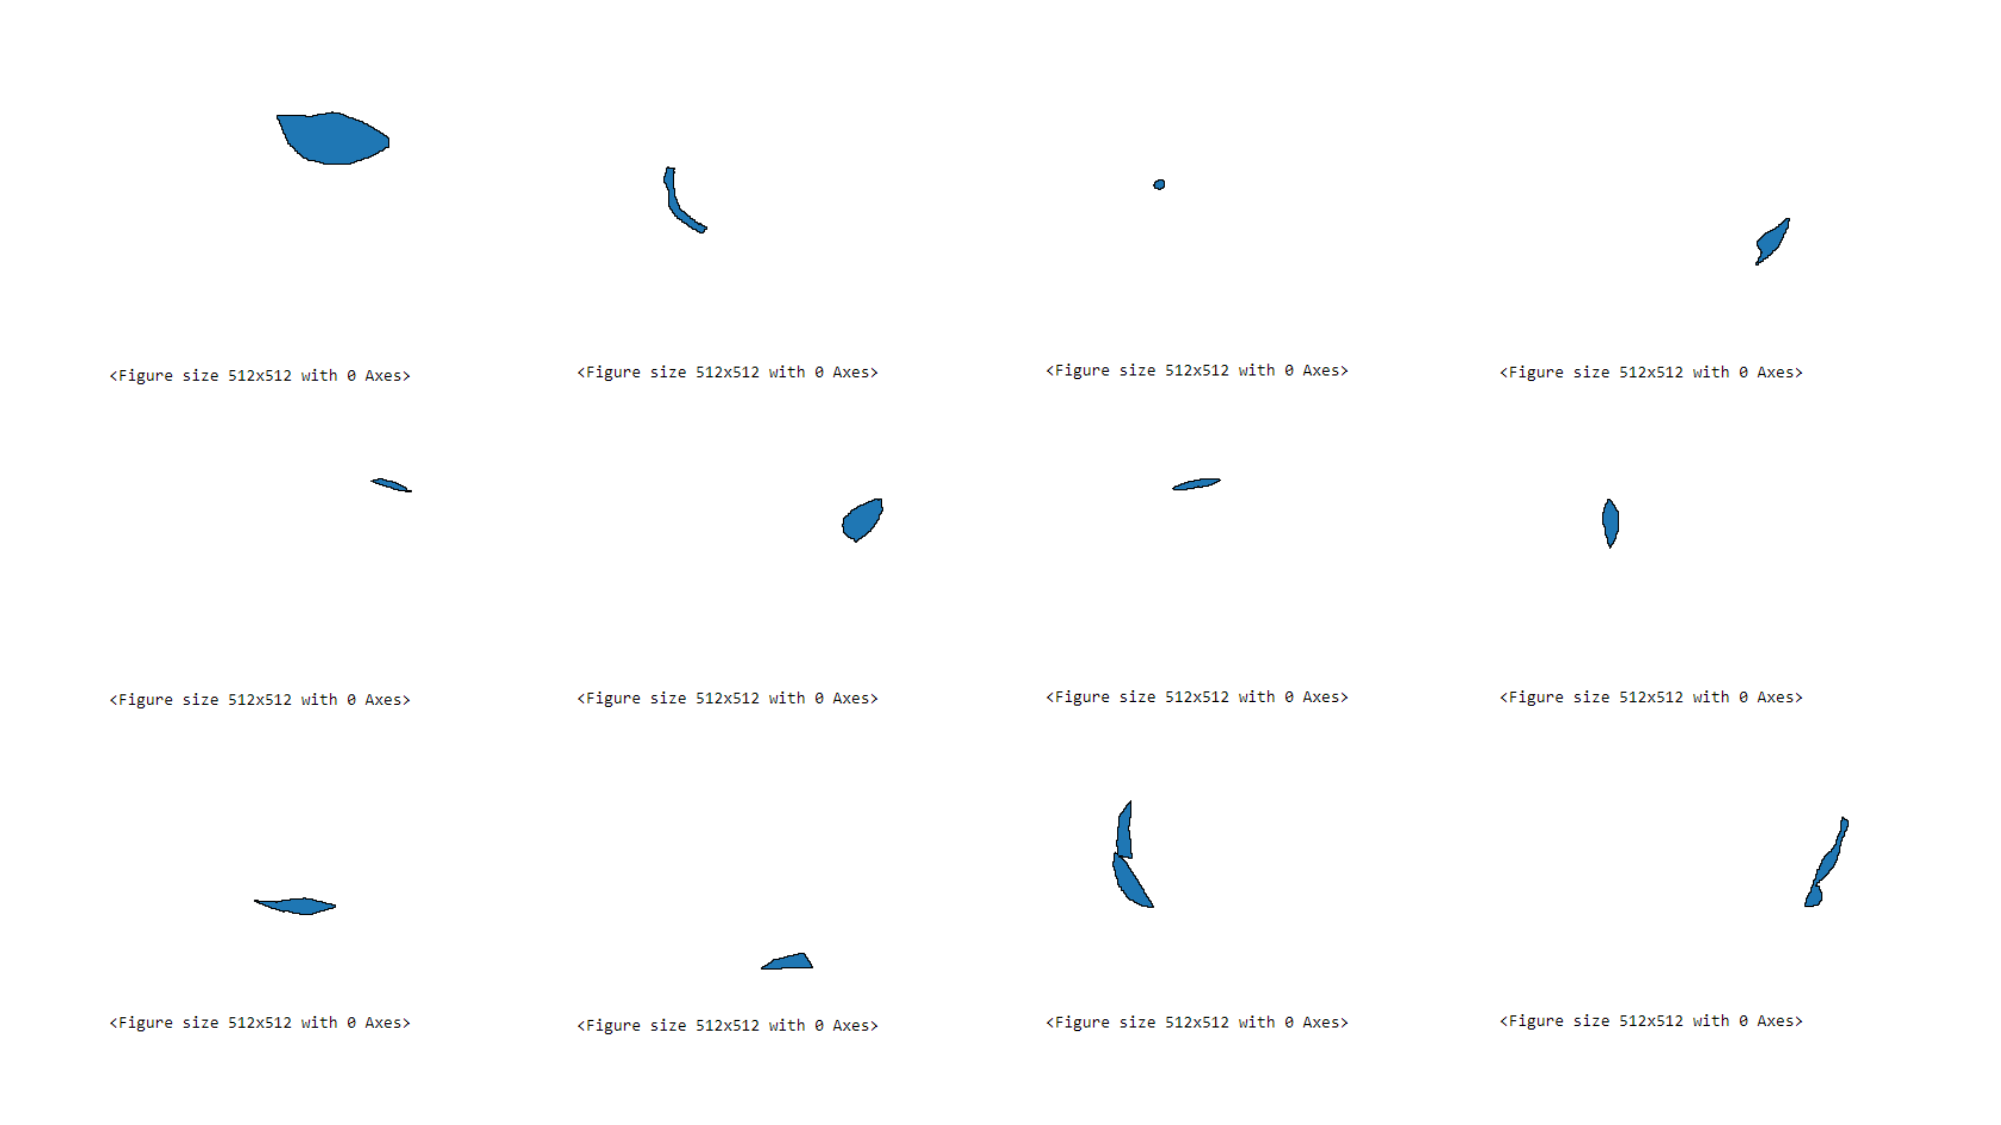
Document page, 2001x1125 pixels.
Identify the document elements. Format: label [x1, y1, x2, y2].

picture [1042, 55, 1362, 1036]
picture [102, 71, 437, 1041]
picture [1496, 61, 1857, 1042]
picture [572, 55, 906, 1044]
